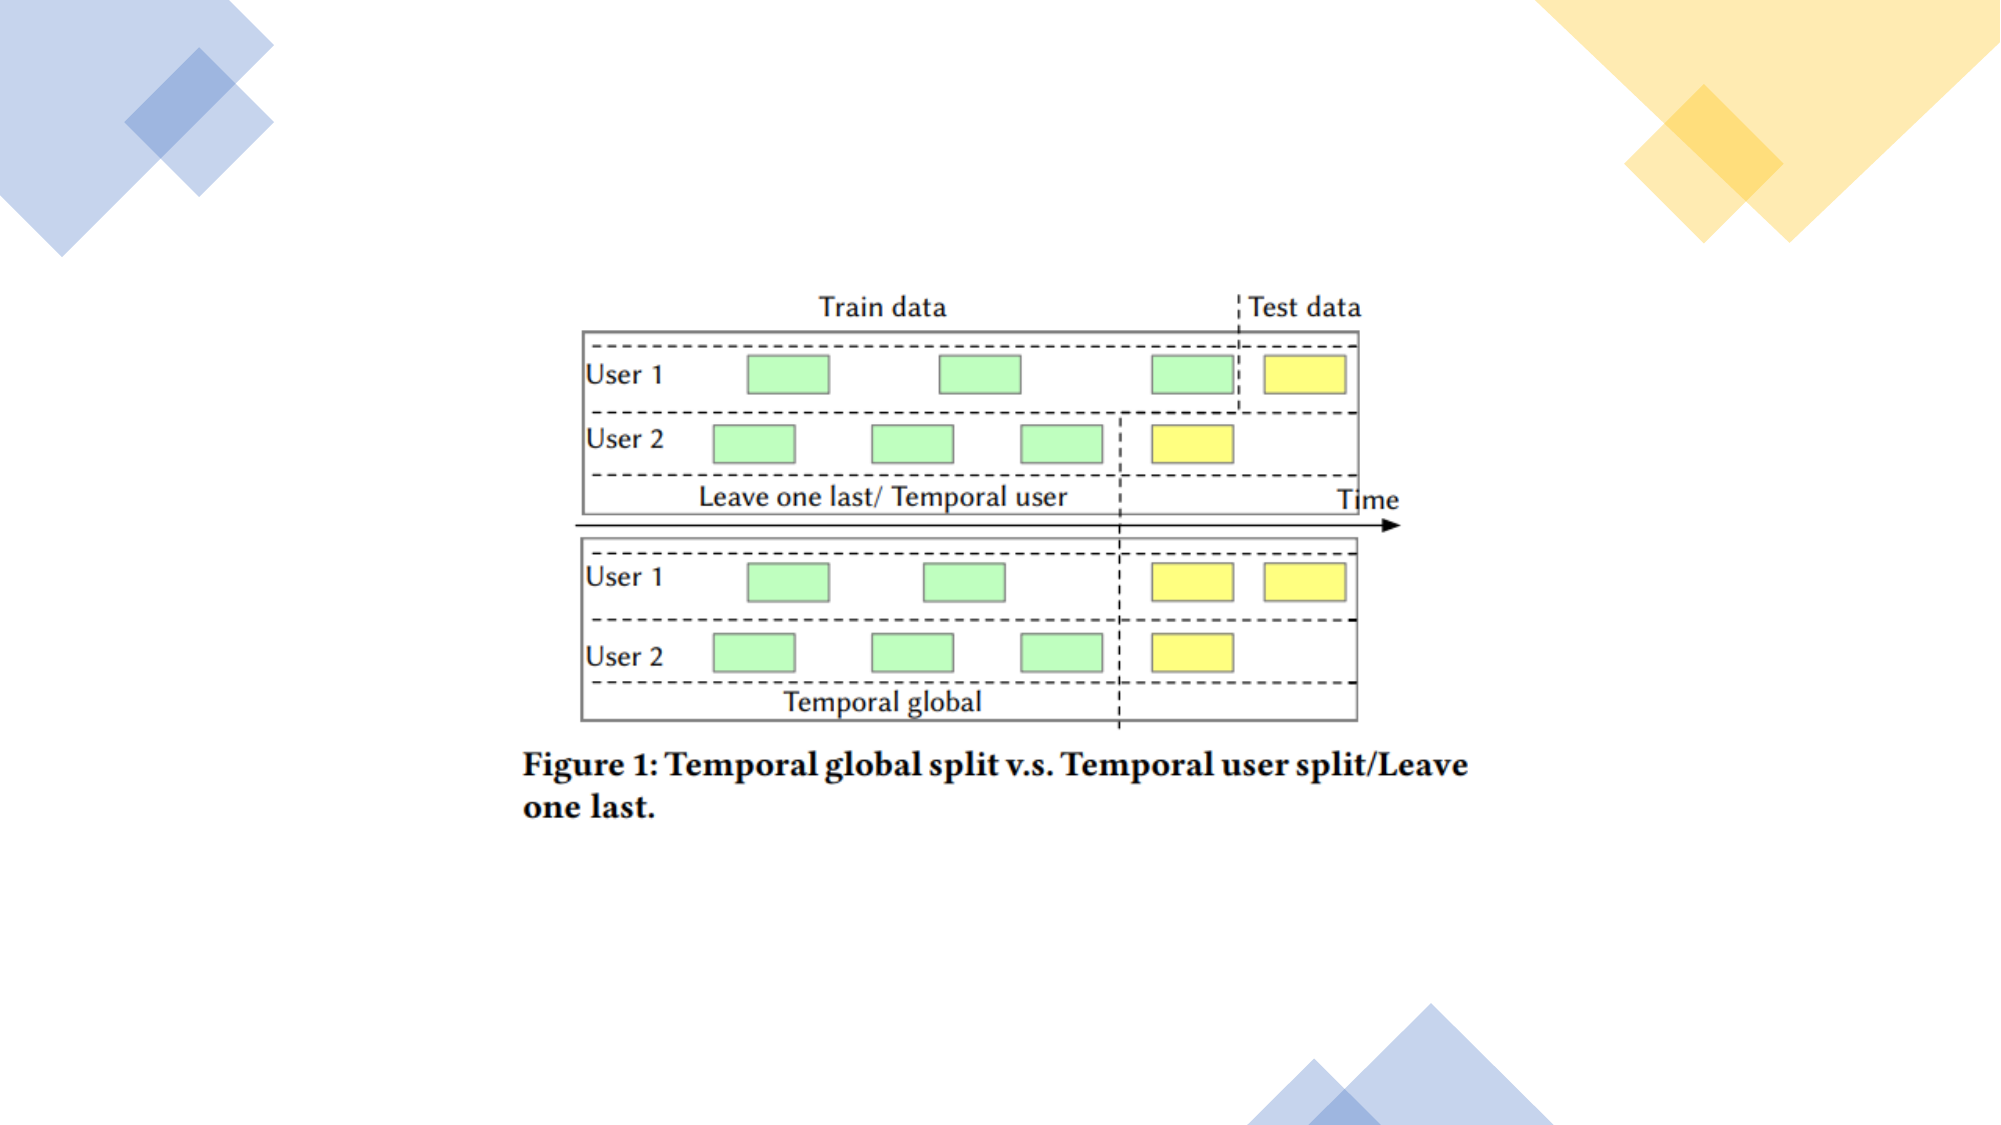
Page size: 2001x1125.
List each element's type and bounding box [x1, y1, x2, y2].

text_box [1624, 124, 1746, 244]
text_box [1345, 1003, 1554, 1125]
text_box [1247, 1058, 1381, 1125]
text_box [124, 47, 275, 197]
picture [496, 282, 1504, 843]
text_box [1534, 0, 2000, 243]
text_box [0, 0, 274, 258]
